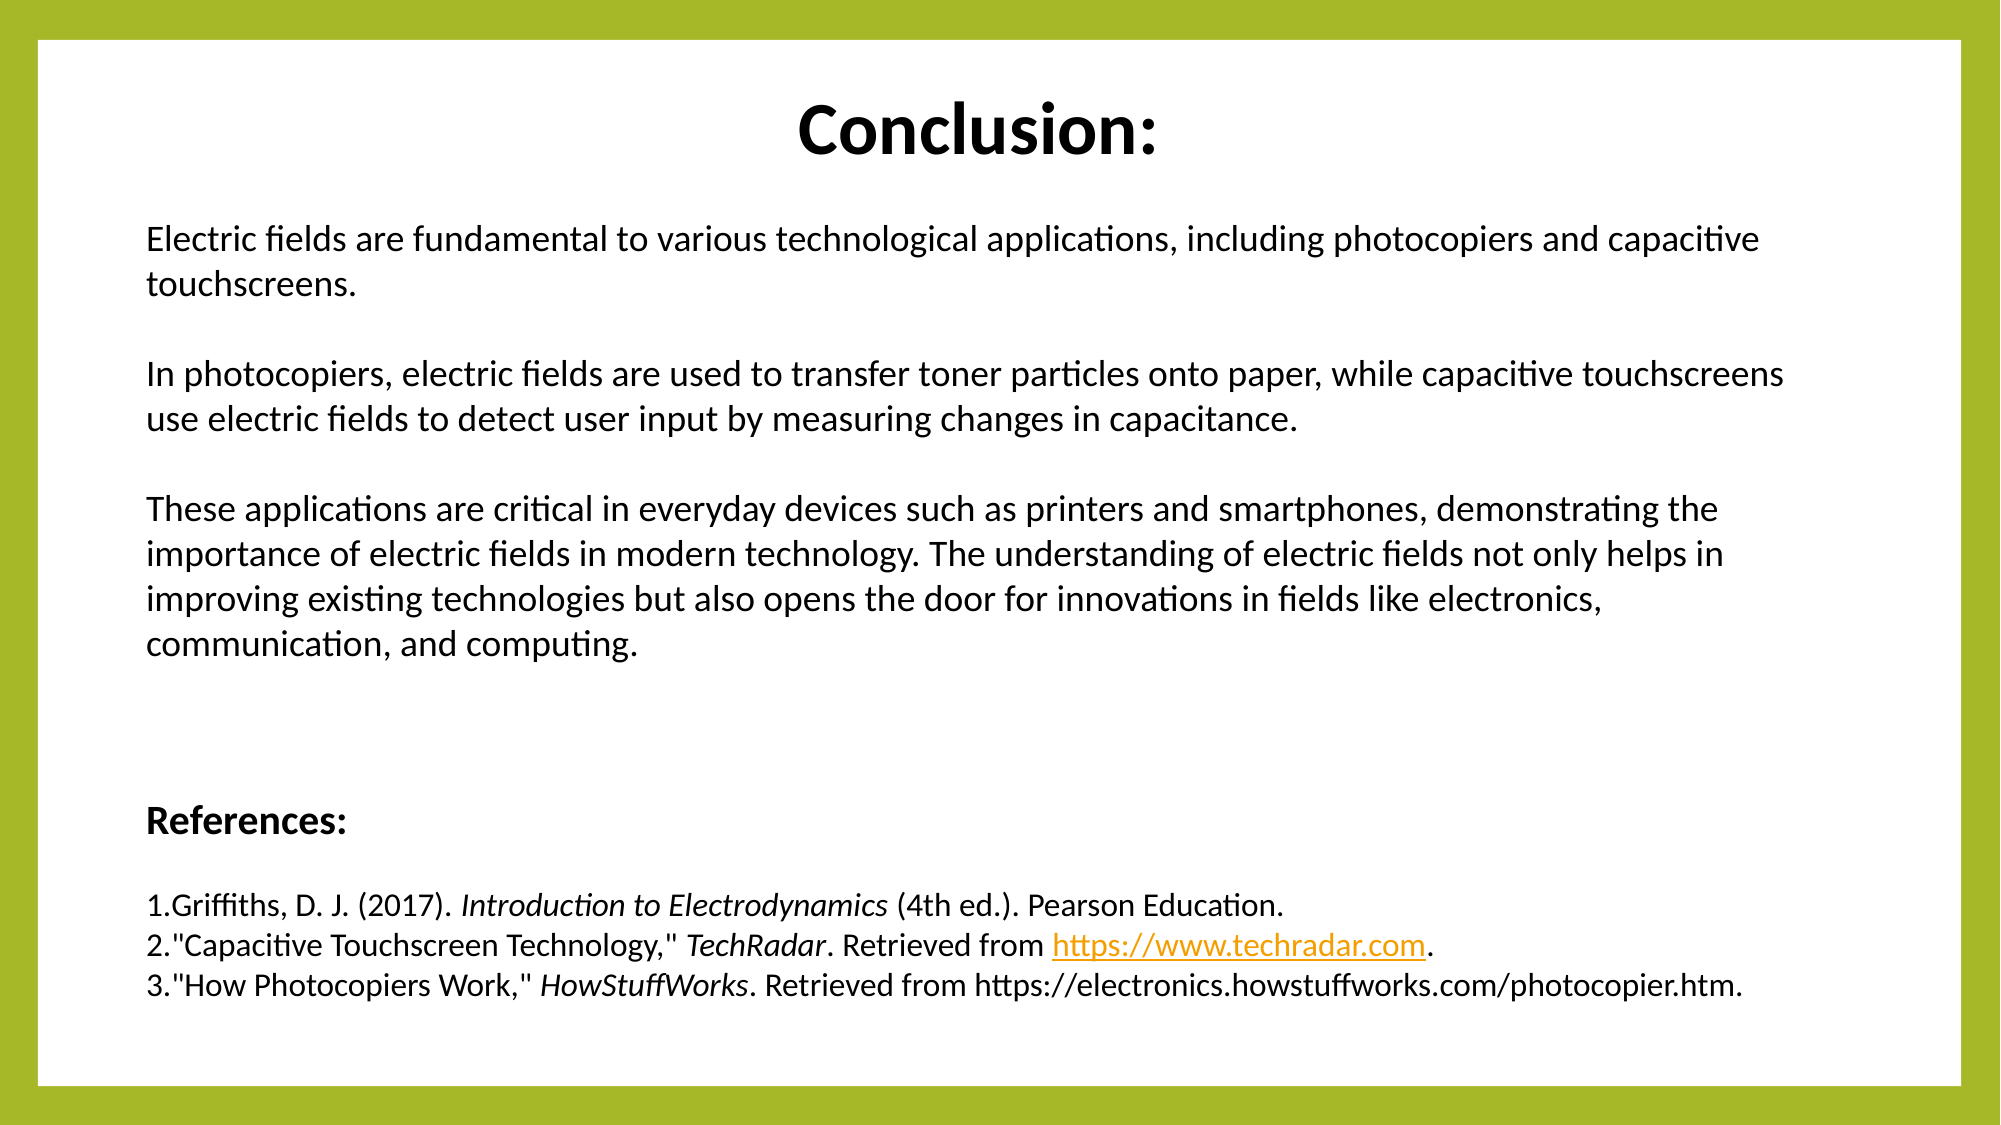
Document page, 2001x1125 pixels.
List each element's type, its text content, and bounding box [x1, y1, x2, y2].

text_box References: Griffiths, D. J. (2017). Introduction to Electrodynamics (4th ed.). Pearson Education. "Capacitive Touchscreen Technology," TechRadar. Retrieved from https://www.techradar.com. "How Photocopiers Work," HowStuffWorks. Retrieved from https://electronics.howstuffworks.com/photocopier.htm. [131, 785, 1827, 1051]
text_box Conclusion: Electric fields are fundamental to various technological applications, including photocopiers and capacitive touchscreens. In photocopiers, electric fields are used to transfer toner particles onto paper, while capacitive touchscreens use electric fields to detect user input by measuring changes in capacitance. These applications are critical in everyday devices such as printers and smartphones, demonstrating the importance of electric fields in modern technology. The understanding of electric fields not only helps in improving existing technologies but also opens the door for innovations in fields like electronics, communication, and computing. [131, 71, 1827, 717]
